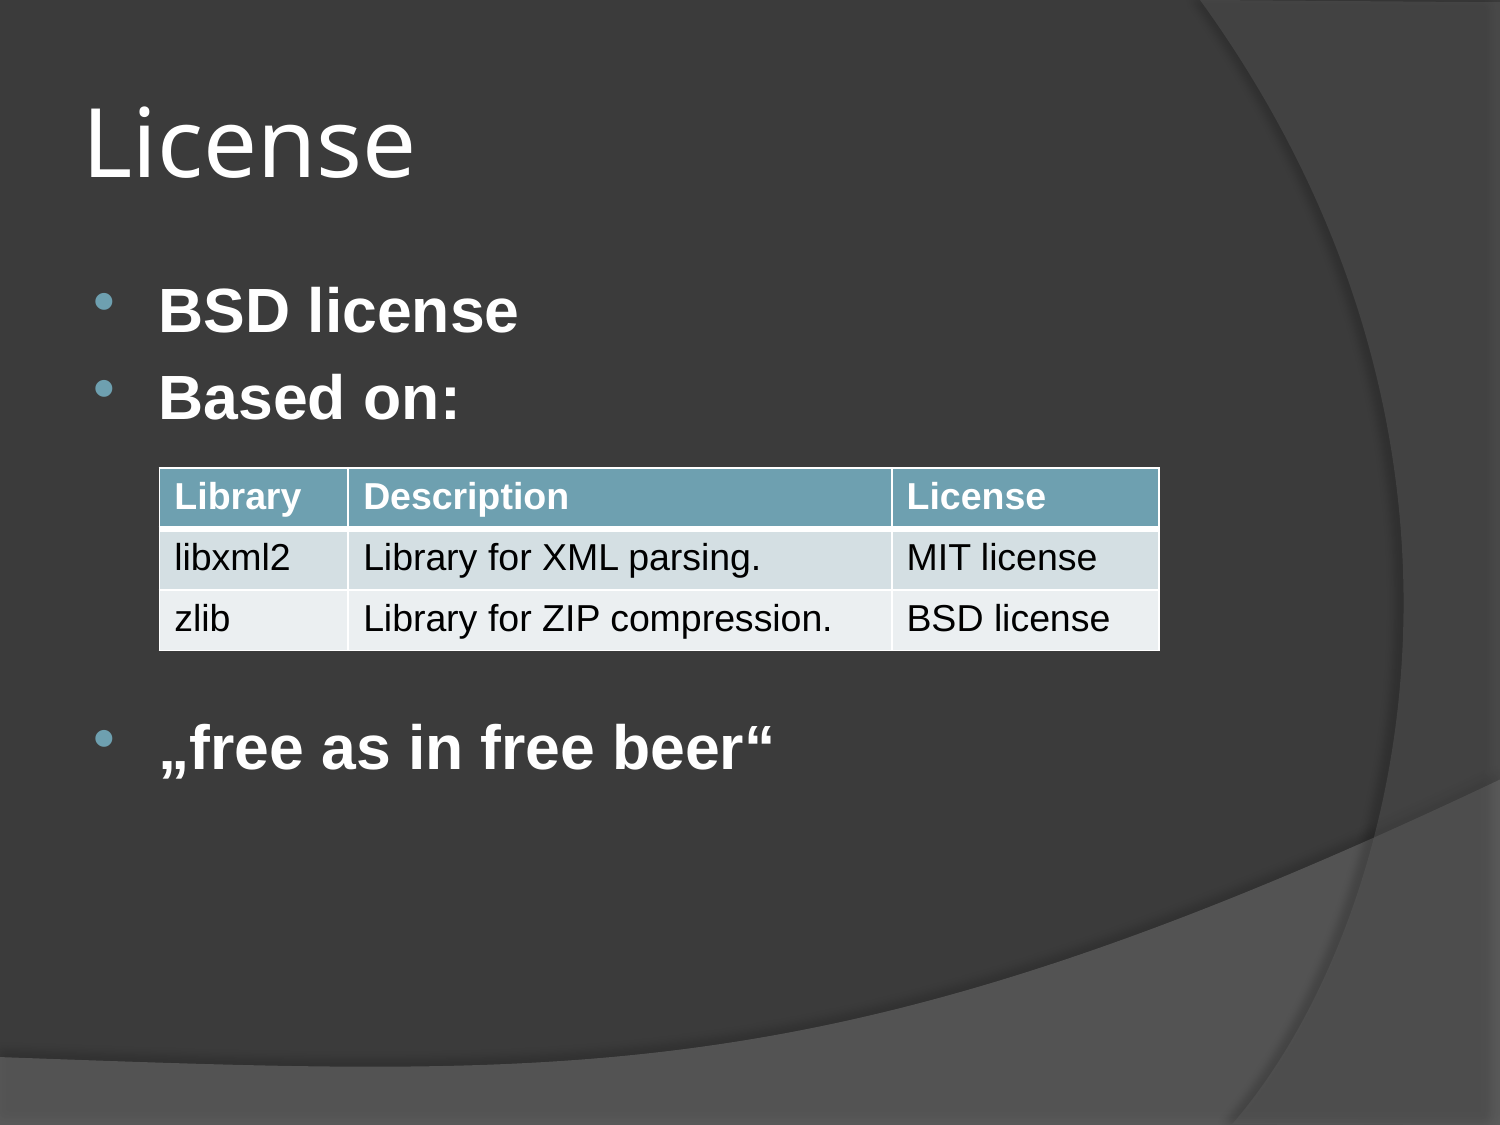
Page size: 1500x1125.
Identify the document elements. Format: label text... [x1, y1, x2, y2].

table_cell libxml2 [160, 532, 347, 589]
table_cell Library for ZIP compression. [349, 591, 891, 650]
table_header License [893, 469, 1158, 526]
list BSD license Based on: „free as in free beer“ [75, 262, 1300, 1005]
title License [75, 45, 1300, 233]
table_cell Library for XML parsing. [349, 532, 891, 589]
table_cell zlib [160, 591, 347, 650]
table_header Description [349, 469, 891, 526]
table_cell BSD license [893, 591, 1158, 650]
table_cell MIT license [893, 532, 1158, 589]
table_header Library [160, 469, 347, 526]
